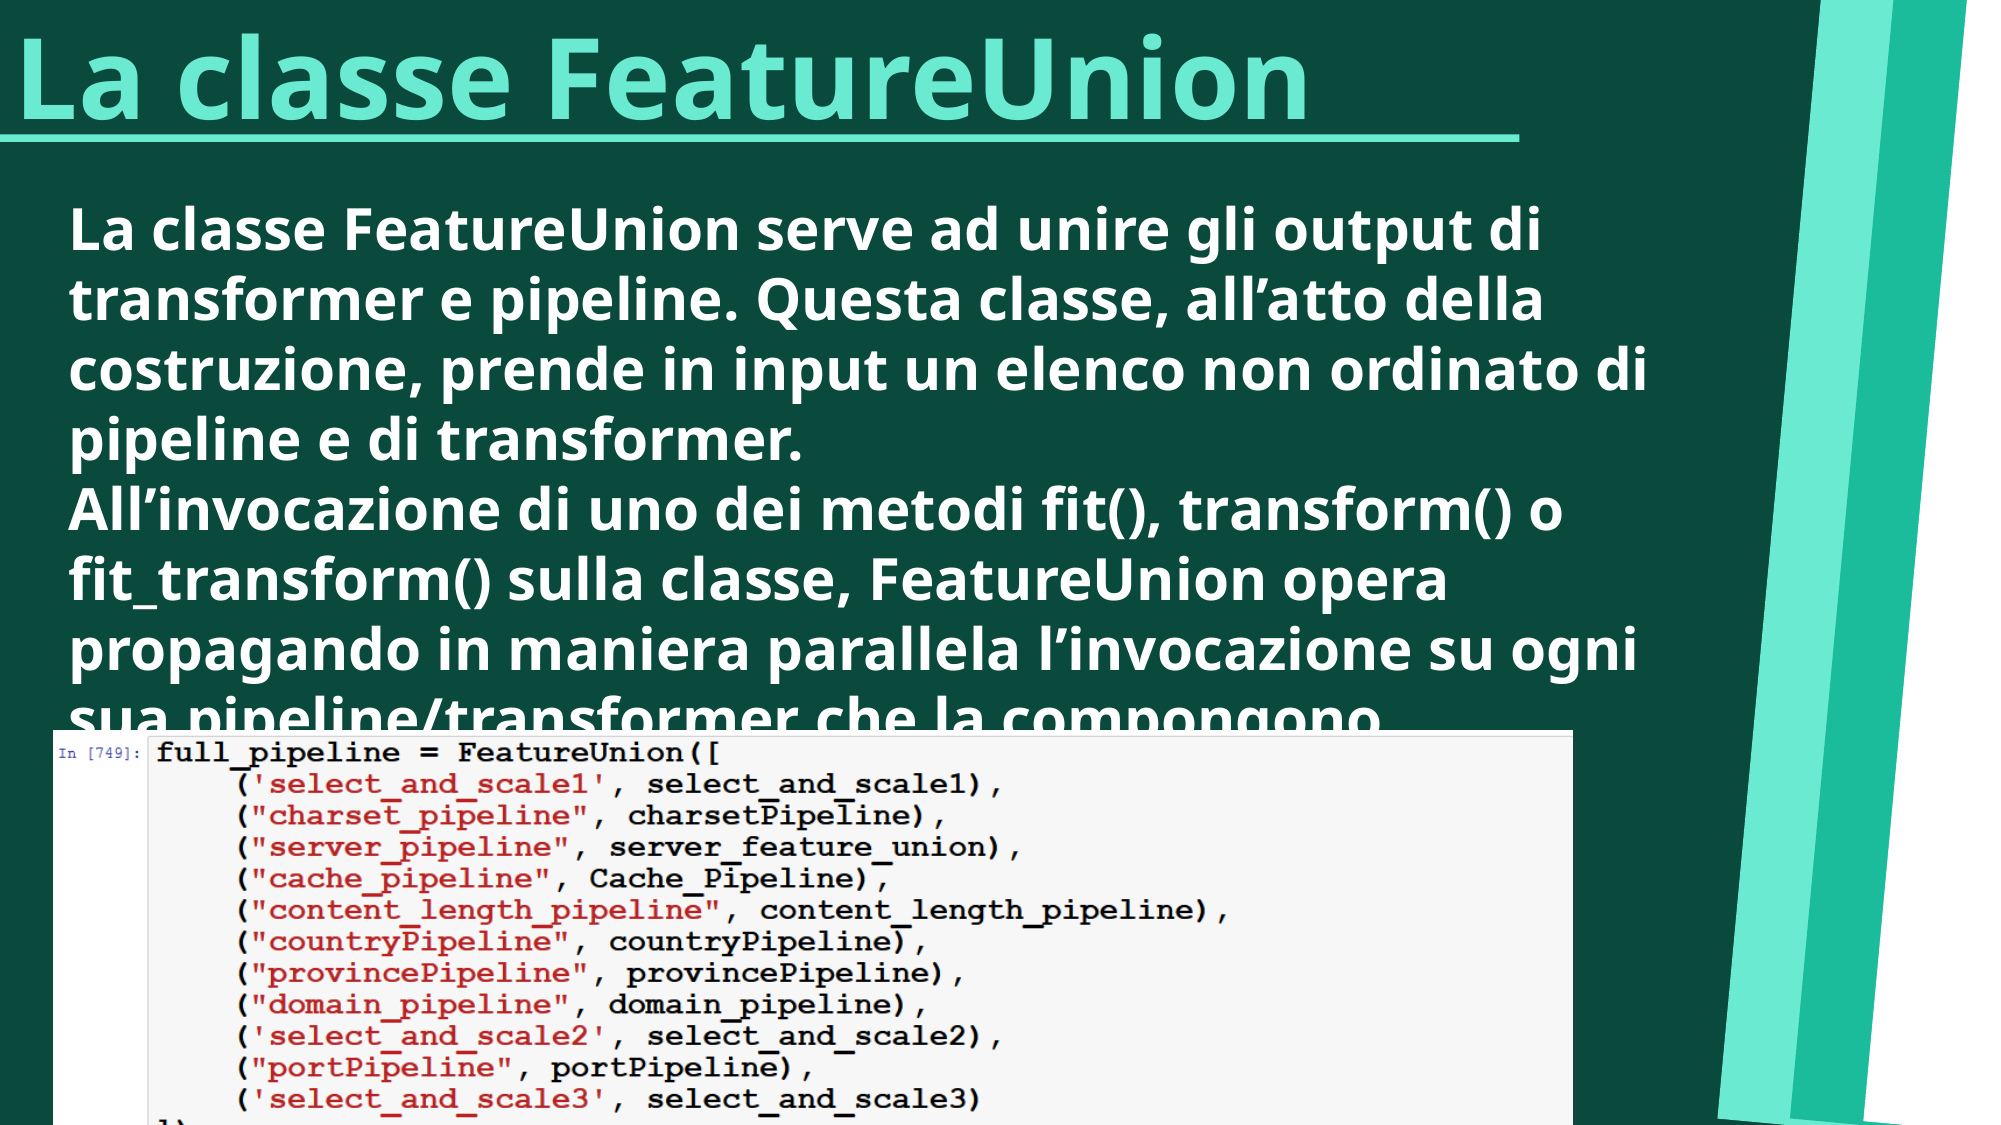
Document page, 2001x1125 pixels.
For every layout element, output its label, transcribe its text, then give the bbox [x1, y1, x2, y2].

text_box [1769, 0, 2000, 1125]
text_box La classe FeatureUnion serve ad unire gli output di transformer e pipeline. Questa classe, all’atto della costruzione, prende in input un elenco non ordinato di pipeline e di transformer. All’invocazione di uno dei metodi fit(), transform() o fit_transform() sulla classe, FeatureUnion opera propagando in maniera parallela l’invocazione su ogni sua pipeline/transformer che la compongono, restituendo in output tutti gli output parziali come un’unica matrice globale. [53, 184, 1763, 900]
text_box La classe FeatureUnion [0, 0, 1619, 150]
picture [53, 730, 1574, 1125]
text_box [0, 132, 1521, 144]
